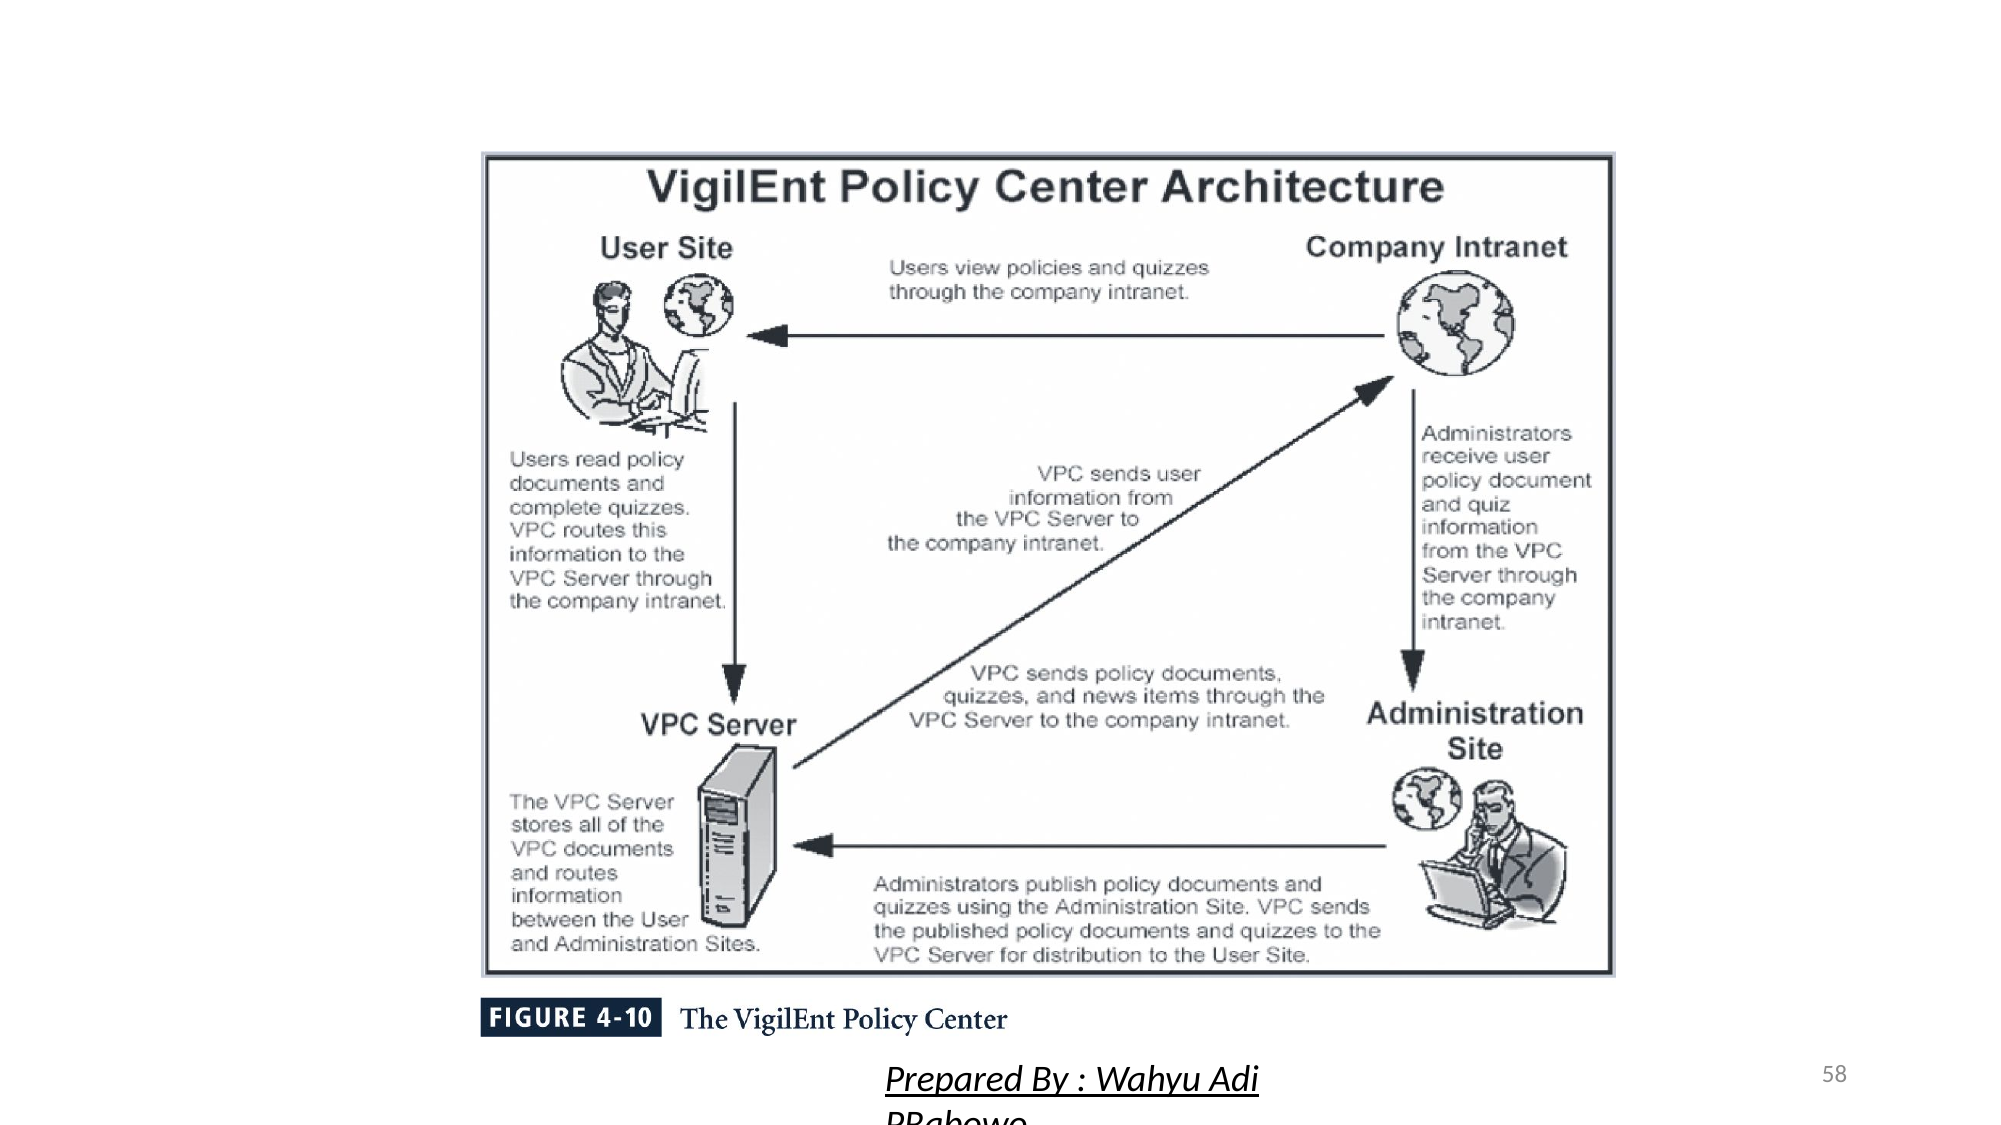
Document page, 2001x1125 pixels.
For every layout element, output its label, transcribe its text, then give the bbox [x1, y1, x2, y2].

text_box Prepared By : Wahyu Adi PRabowo [870, 1046, 1331, 1125]
picture [480, 151, 1616, 1037]
slide_number 58 [1412, 1042, 1863, 1103]
